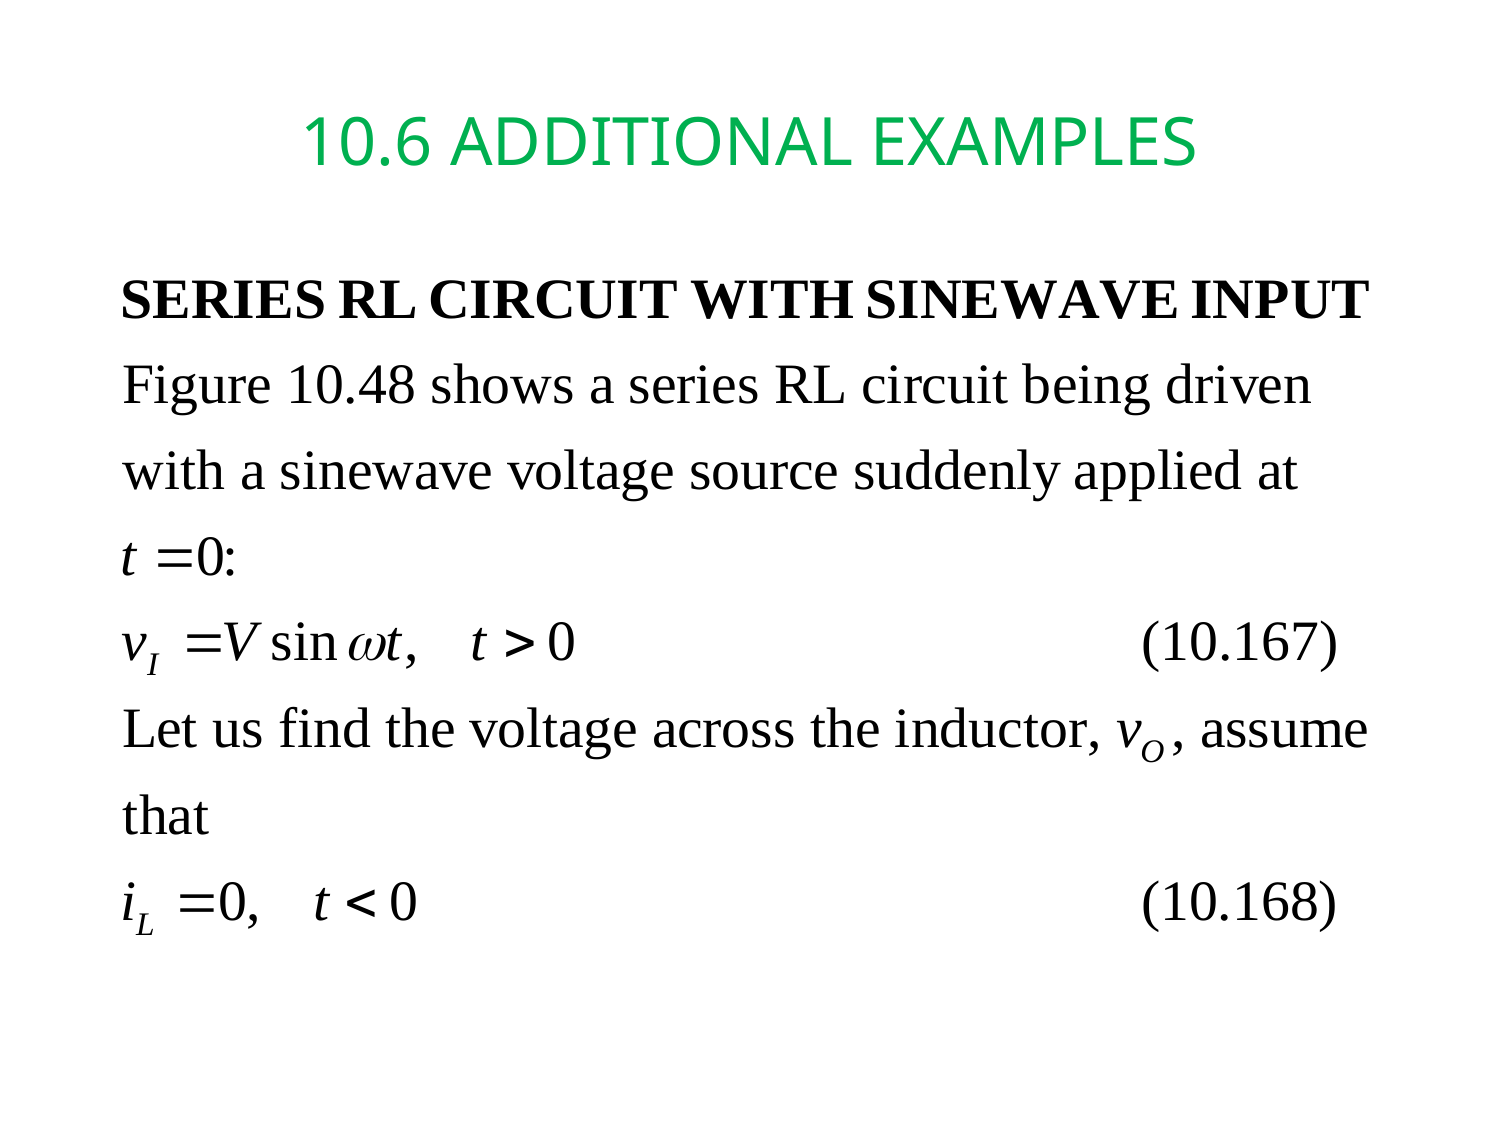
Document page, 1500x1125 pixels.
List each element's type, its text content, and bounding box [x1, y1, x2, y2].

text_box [112, 269, 1394, 945]
title 10.6 ADDITIONAL EXAMPLES [75, 45, 1425, 233]
